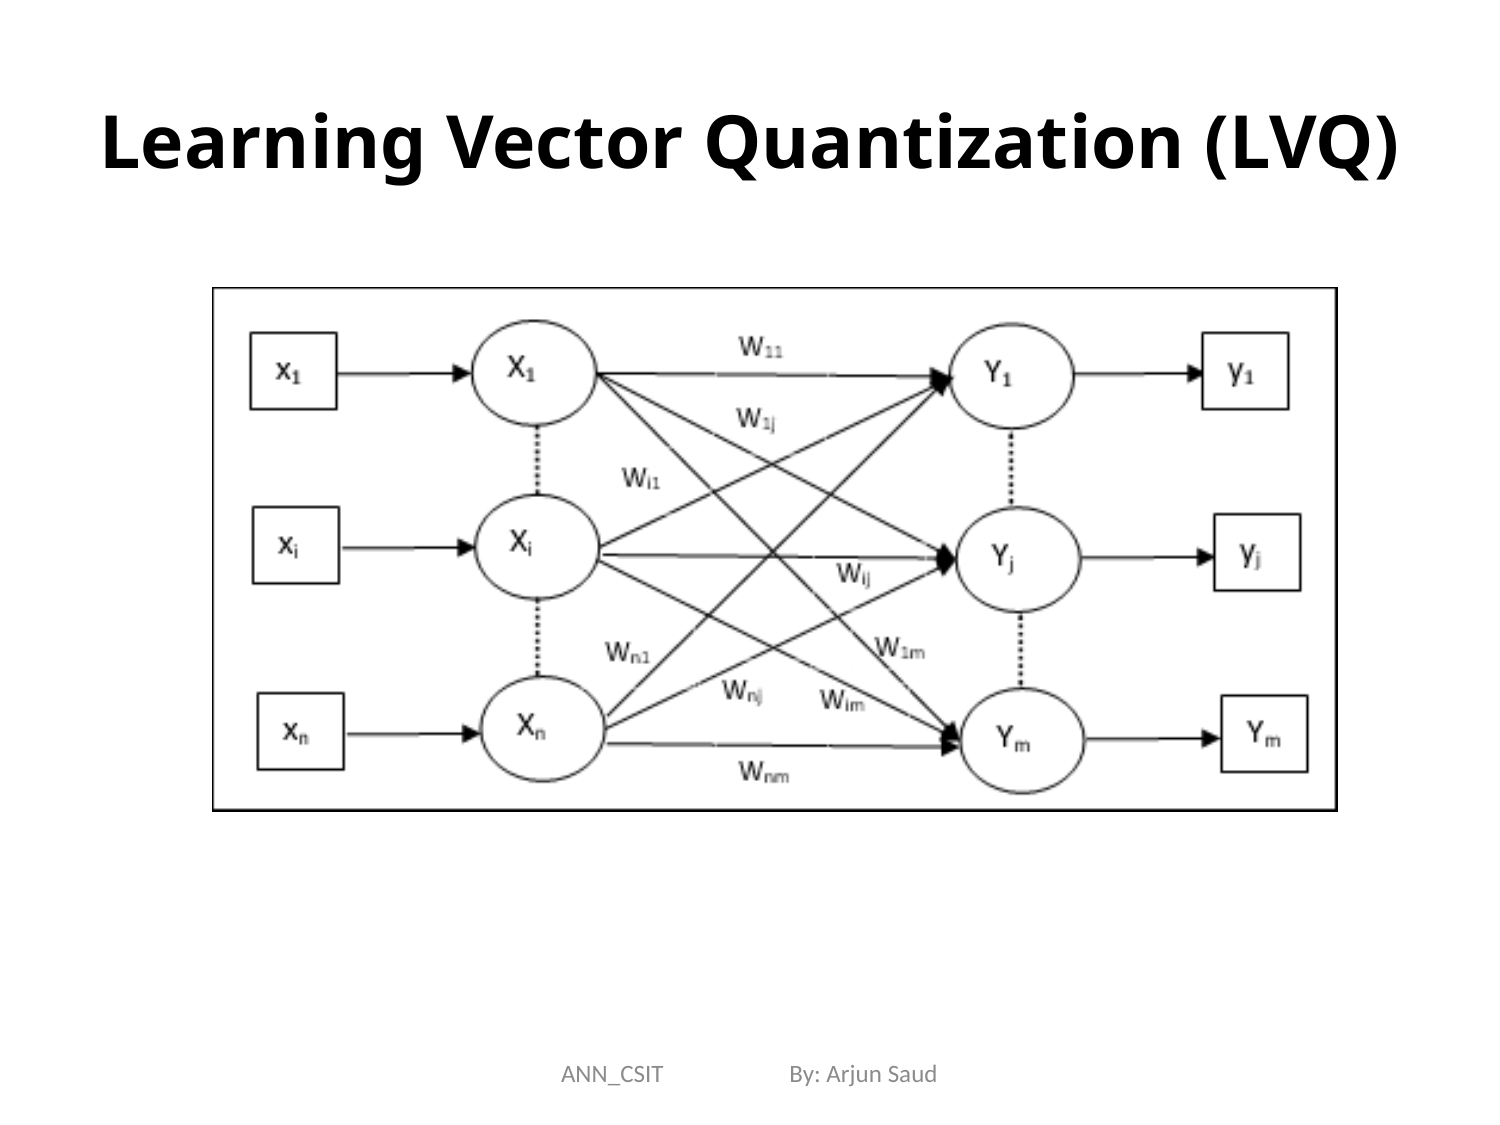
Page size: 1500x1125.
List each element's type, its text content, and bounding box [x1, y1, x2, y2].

footer ANN_CSIT By: Arjun Saud [512, 1042, 988, 1103]
title Learning Vector Quantization (LVQ) [75, 45, 1425, 233]
picture [212, 287, 1338, 812]
